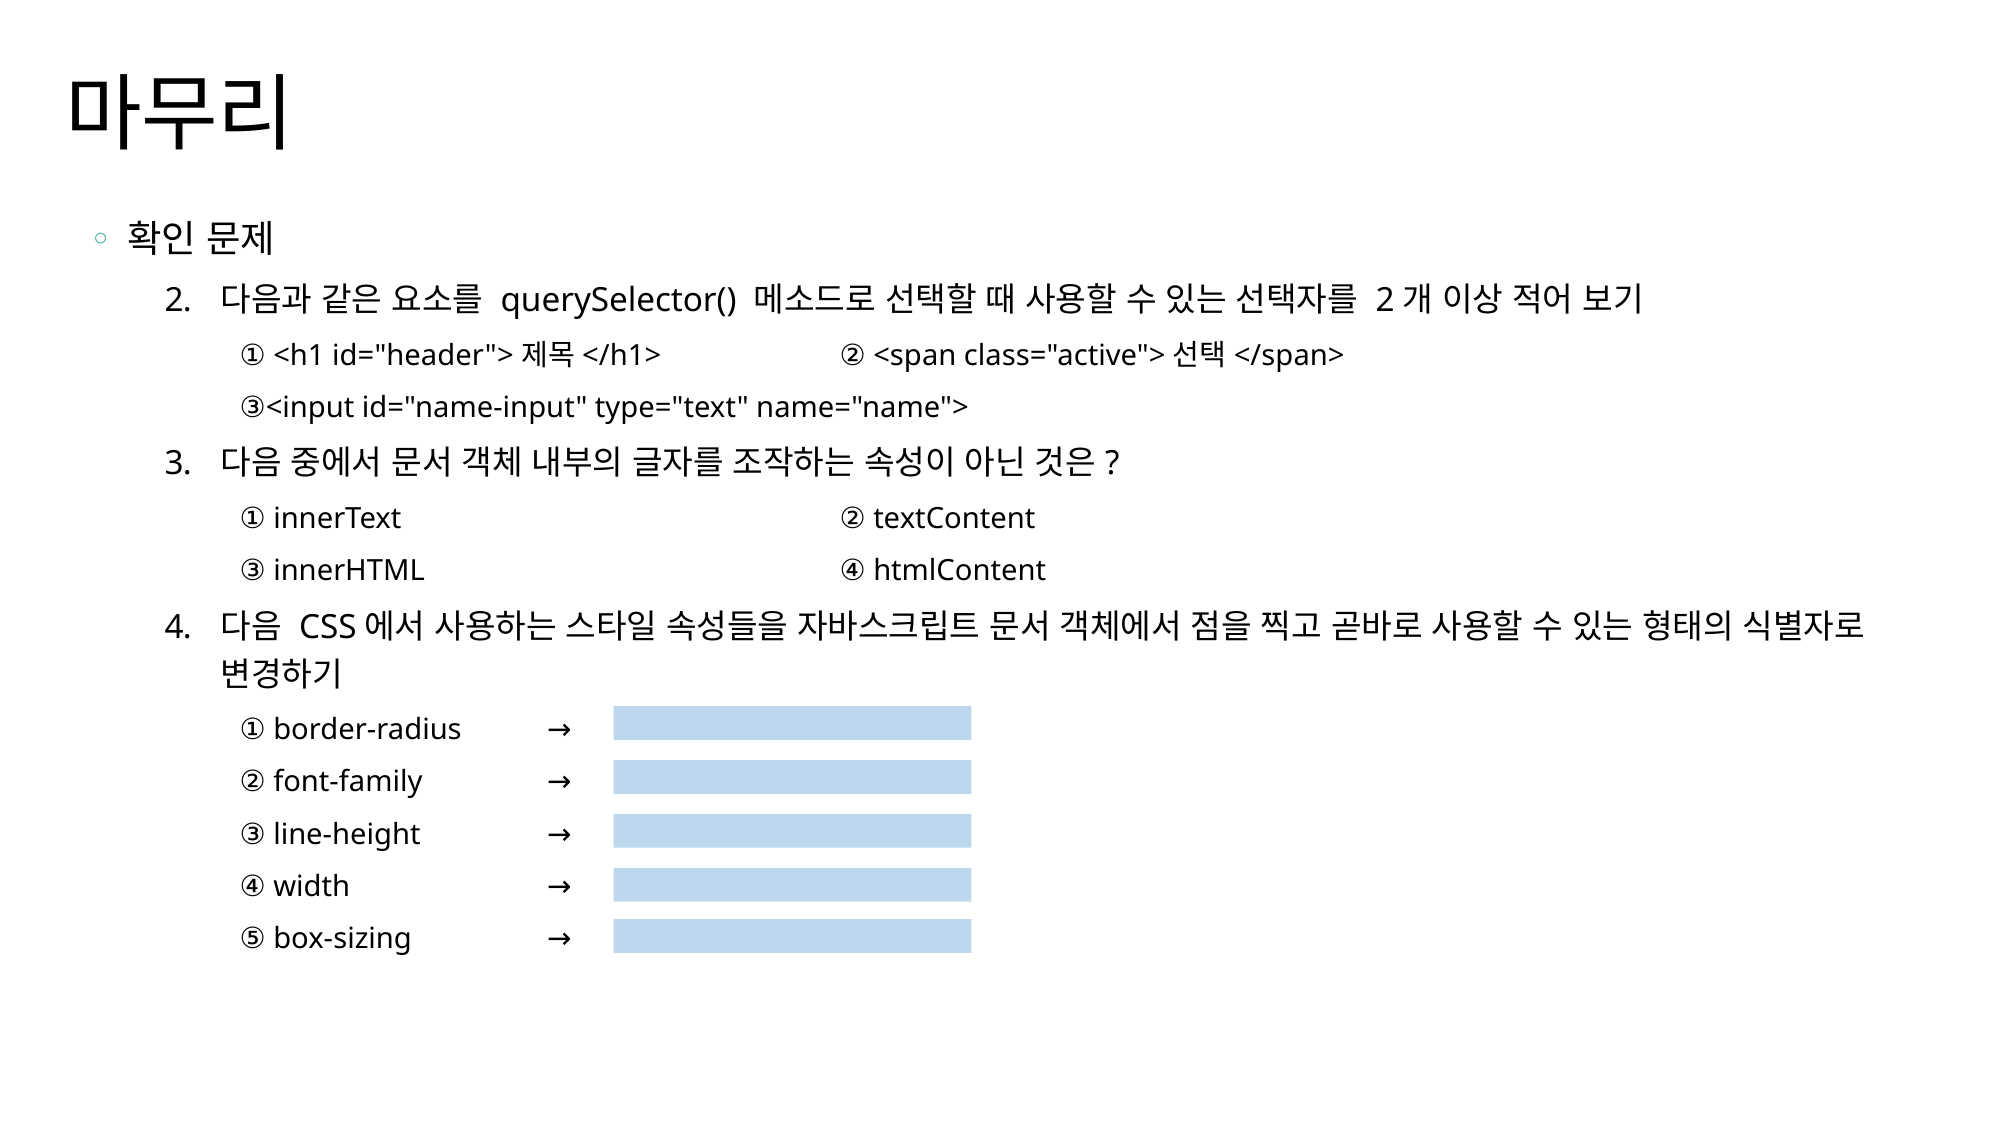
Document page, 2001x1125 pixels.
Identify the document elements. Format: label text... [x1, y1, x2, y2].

text_box [613, 867, 972, 903]
text_box [613, 759, 972, 795]
text_box [613, 918, 972, 954]
text_box 확인 문제 다음과 같은 요소를 querySelector() 메소드로 선택할 때 사용할 수 있는 선택자를 2개 이상 적어 보기 ① <h1 id="header">제목</h1> ② <span class="active">선택</span> ③<input id="name-input" type="text" name="name"> 다음 중에서 문서 객체 내부의 글자를 조작하는 속성이 아닌 것은? ① innerText ② textContent ③ innerHTML ④ htmlContent 다음 CSS에서 사용하는 스타일 속성들을 자바스크립트 문서 객체에서 점을 찍고 곧바로 사용할 수 있는 형태의 식별자로 변경하기 ① border-radius → ② font-family → ③ line-height → ④ width → ⑤ box-sizing → [74, 198, 1926, 1019]
text_box 마무리 [50, 52, 1051, 168]
text_box [613, 813, 972, 849]
text_box [613, 705, 972, 741]
